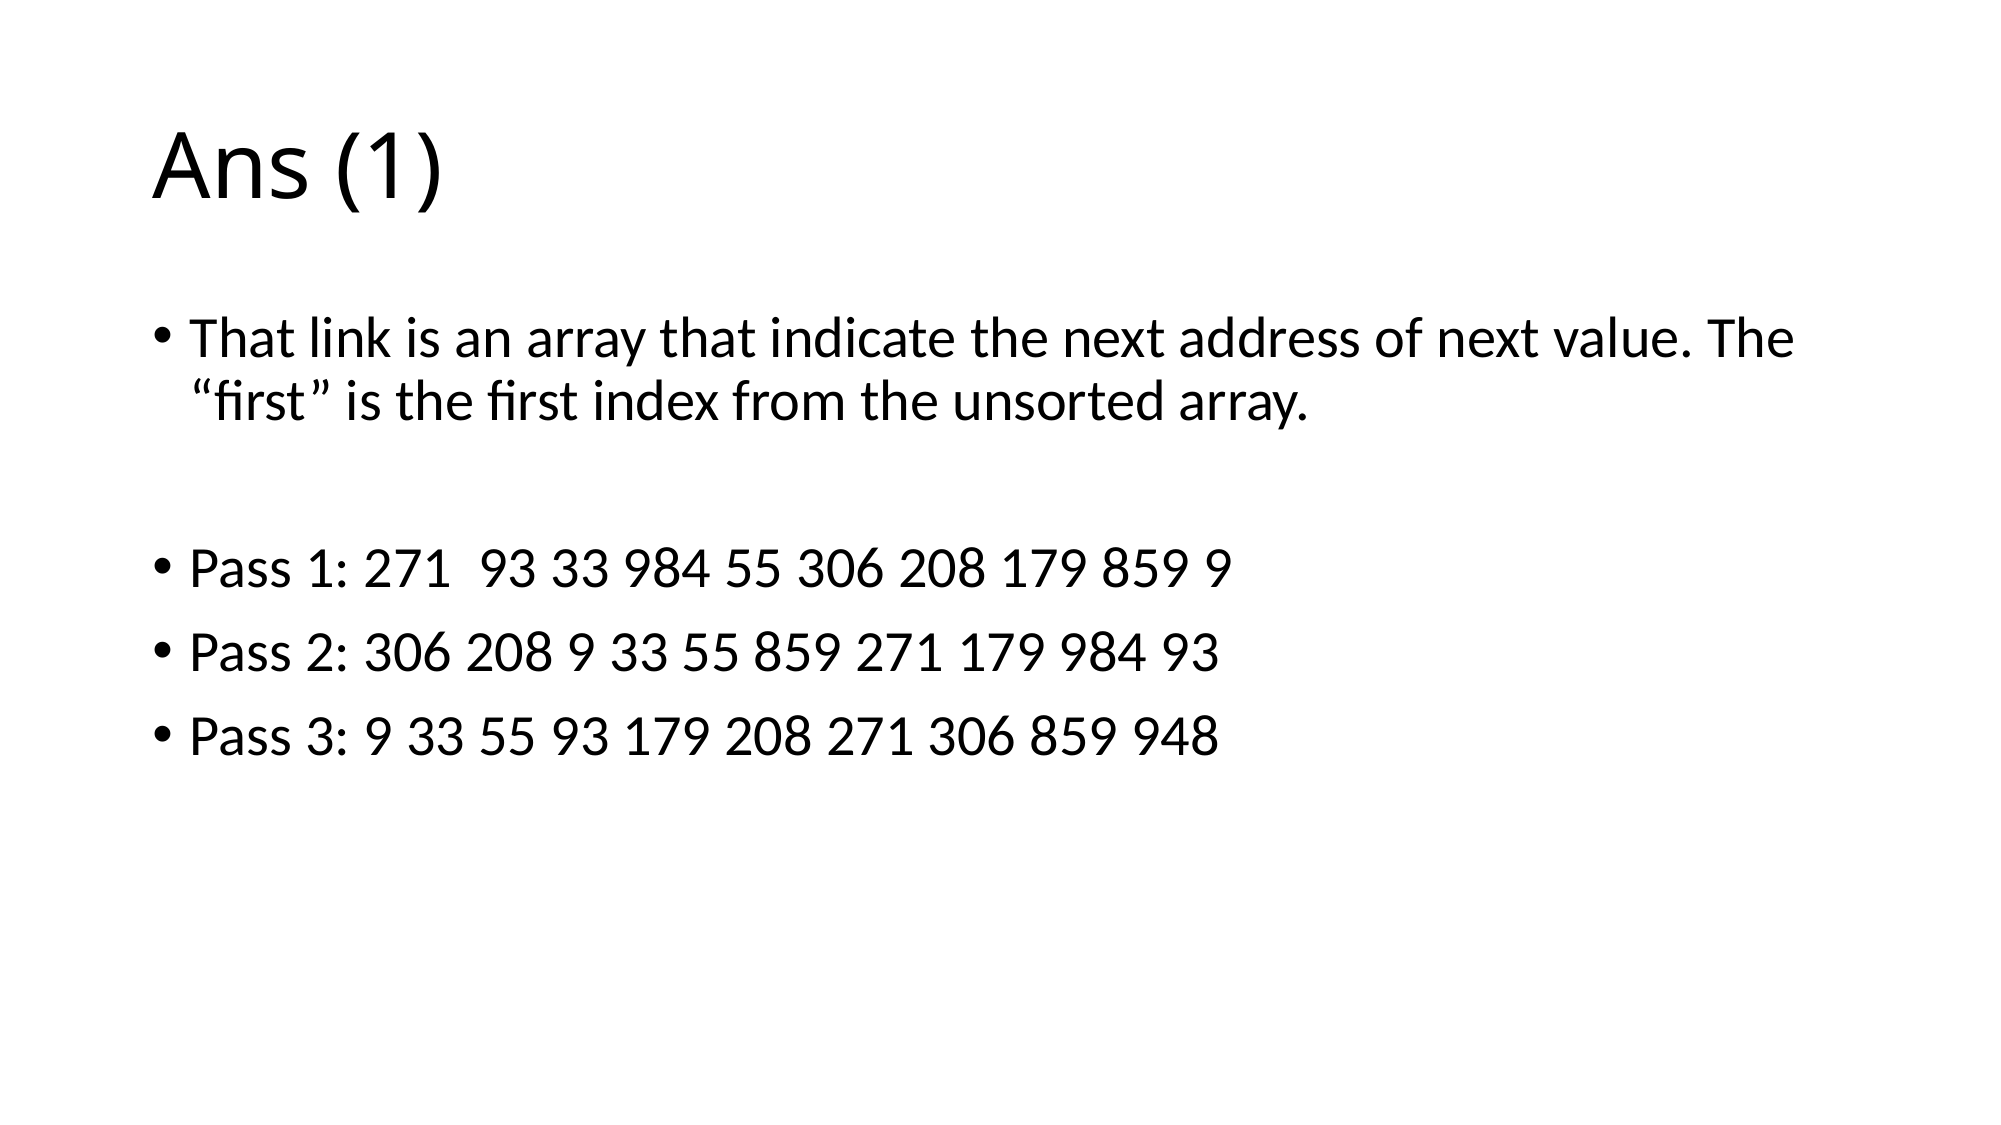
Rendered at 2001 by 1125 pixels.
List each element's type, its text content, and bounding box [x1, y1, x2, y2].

list That link is an array that indicate the next address of next value. The “first” is the first index from the unsorted array. Pass 1: 271 93 33 984 55 306 208 179 859 9 Pass 2: 306 208 9 33 55 859 271 179 984 93 Pass 3: 9 33 55 93 179 208 271 306 859 948 [137, 299, 1863, 1014]
title Ans (1) [137, 59, 1863, 278]
